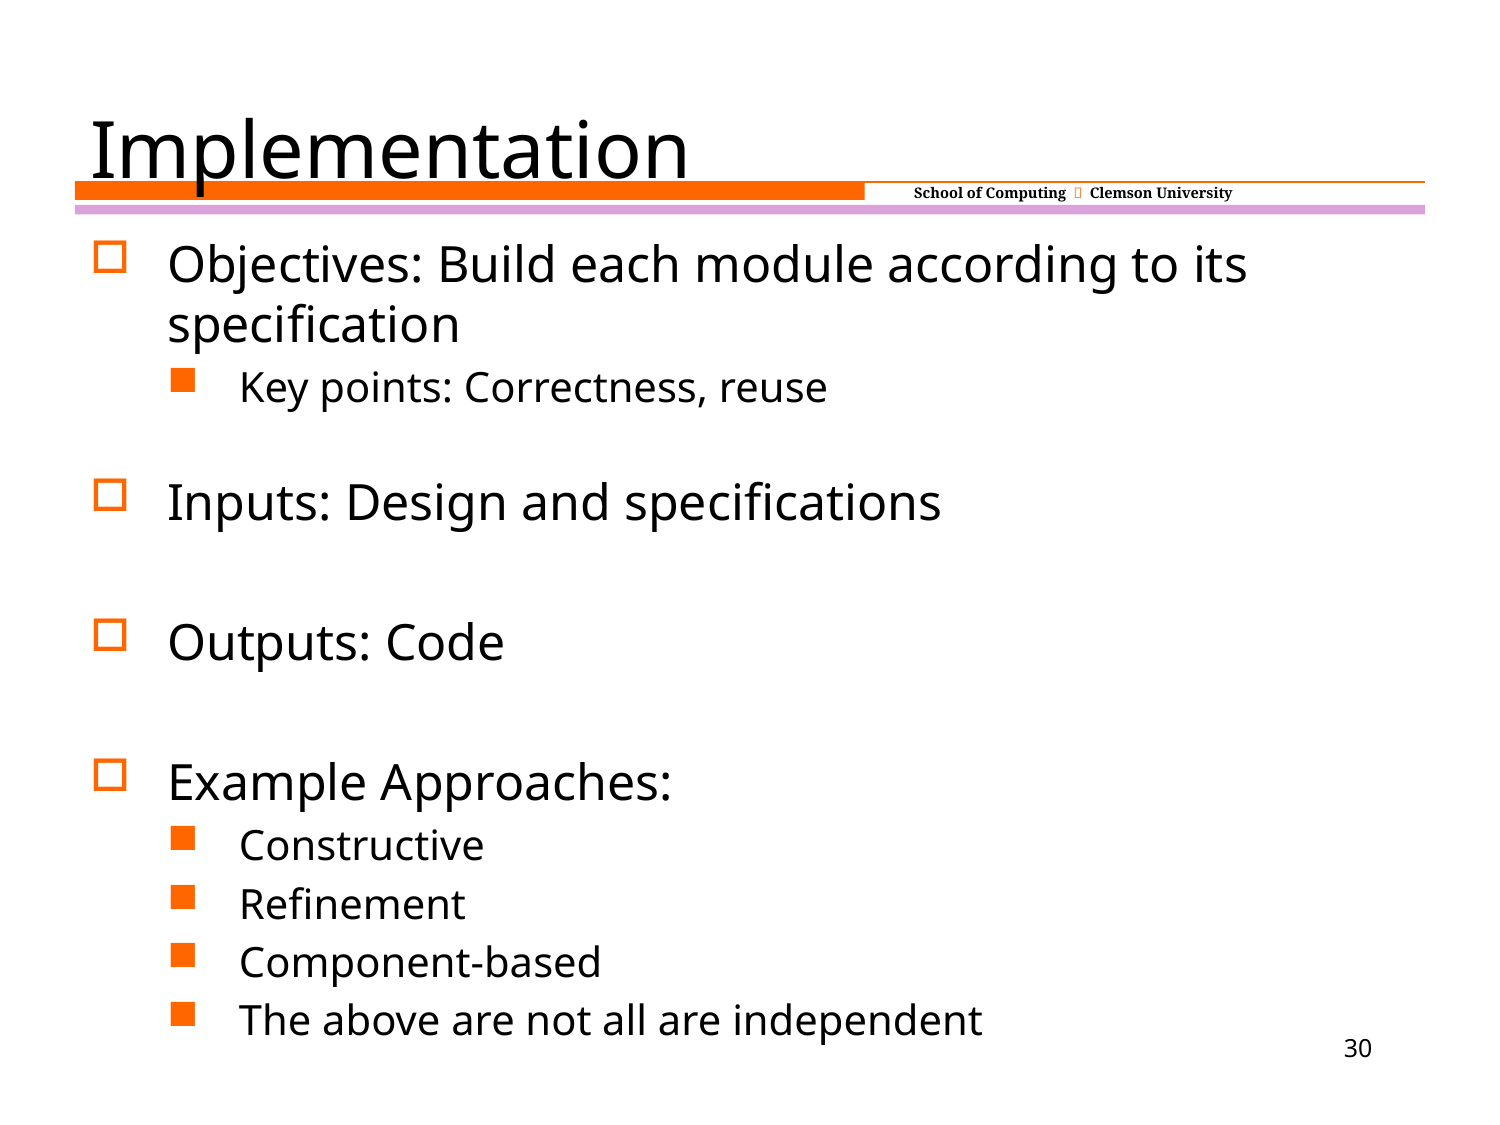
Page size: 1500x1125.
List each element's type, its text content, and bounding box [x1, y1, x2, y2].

title Implementation [75, 64, 1425, 202]
slide_number 30 [1074, 1025, 1388, 1100]
list Objectives: Build each module according to its specification Key points: Correctness, reuse Inputs: Design and specifications Outputs: Code Example Approaches: Constructive Refinement Component-based The above are not all are independent [75, 224, 1425, 1088]
